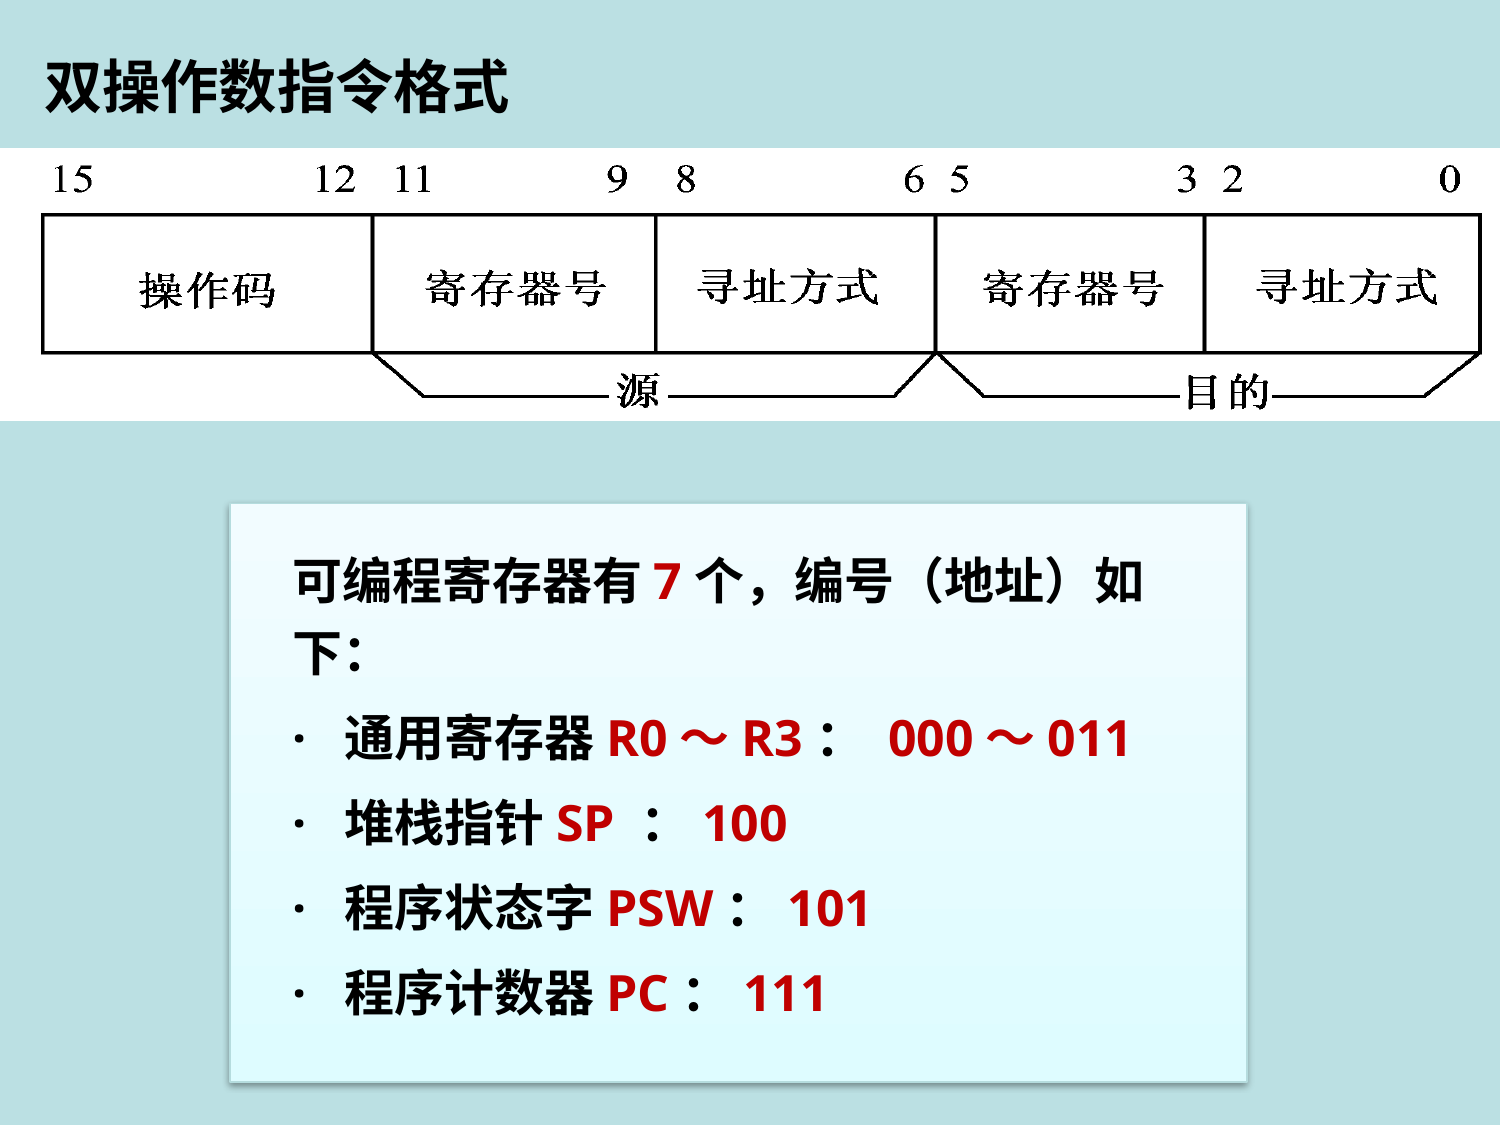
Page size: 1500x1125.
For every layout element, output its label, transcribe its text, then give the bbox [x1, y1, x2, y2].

picture [0, 148, 1500, 421]
text_box 可编程寄存器有7个，编号（地址）如下： · 通用寄存器R0～R3： 000～011 · 堆栈指针SP ：100 · 程序状态字PSW：101 · 程序计数器PC：111 [229, 503, 1248, 1083]
text_box 双操作数指令格式 [29, 42, 1187, 128]
